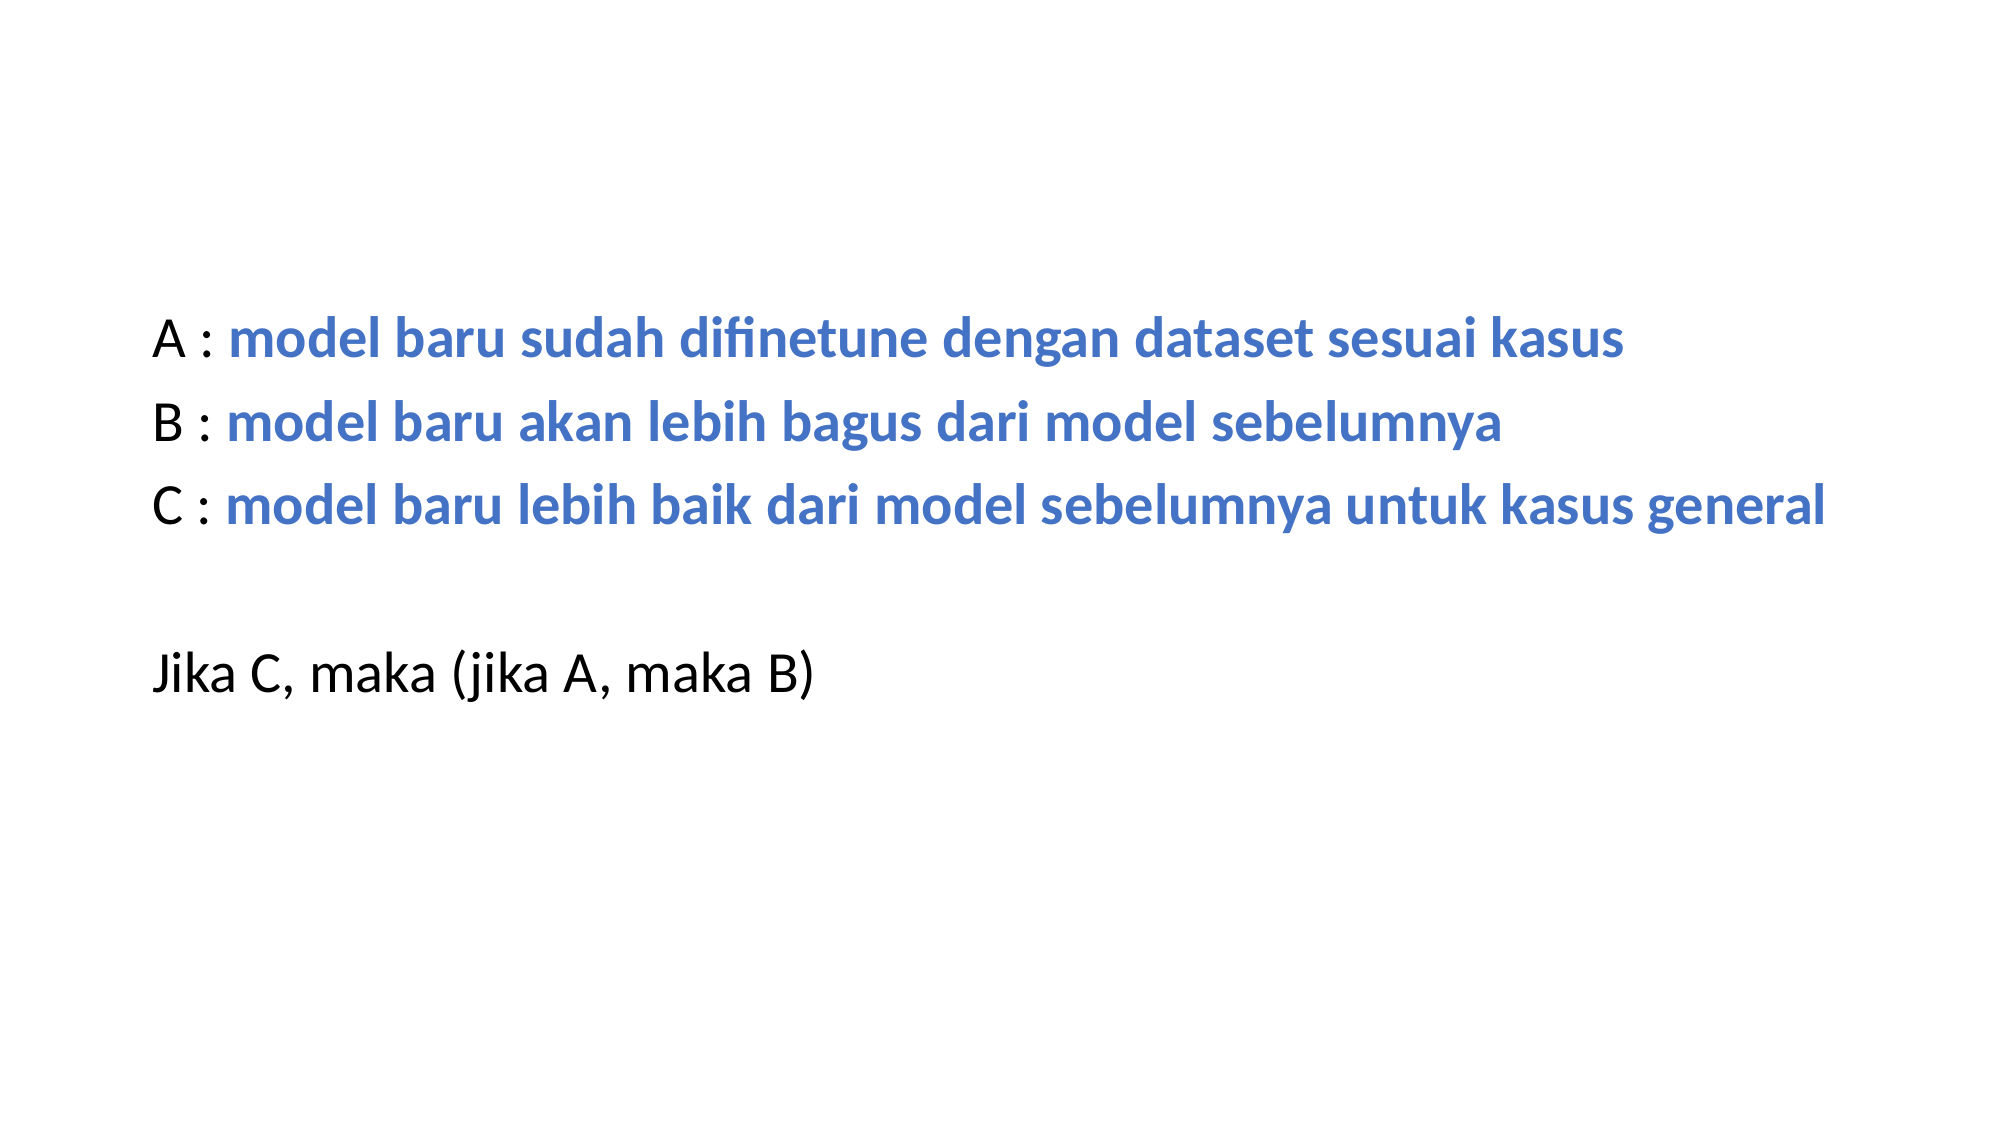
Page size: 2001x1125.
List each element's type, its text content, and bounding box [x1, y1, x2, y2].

list A : model baru sudah difinetune dengan dataset sesuai kasus B : model baru akan lebih bagus dari model sebelumnya C : model baru lebih baik dari model sebelumnya untuk kasus general Jika C, maka (jika A, maka B) [137, 299, 1863, 1014]
